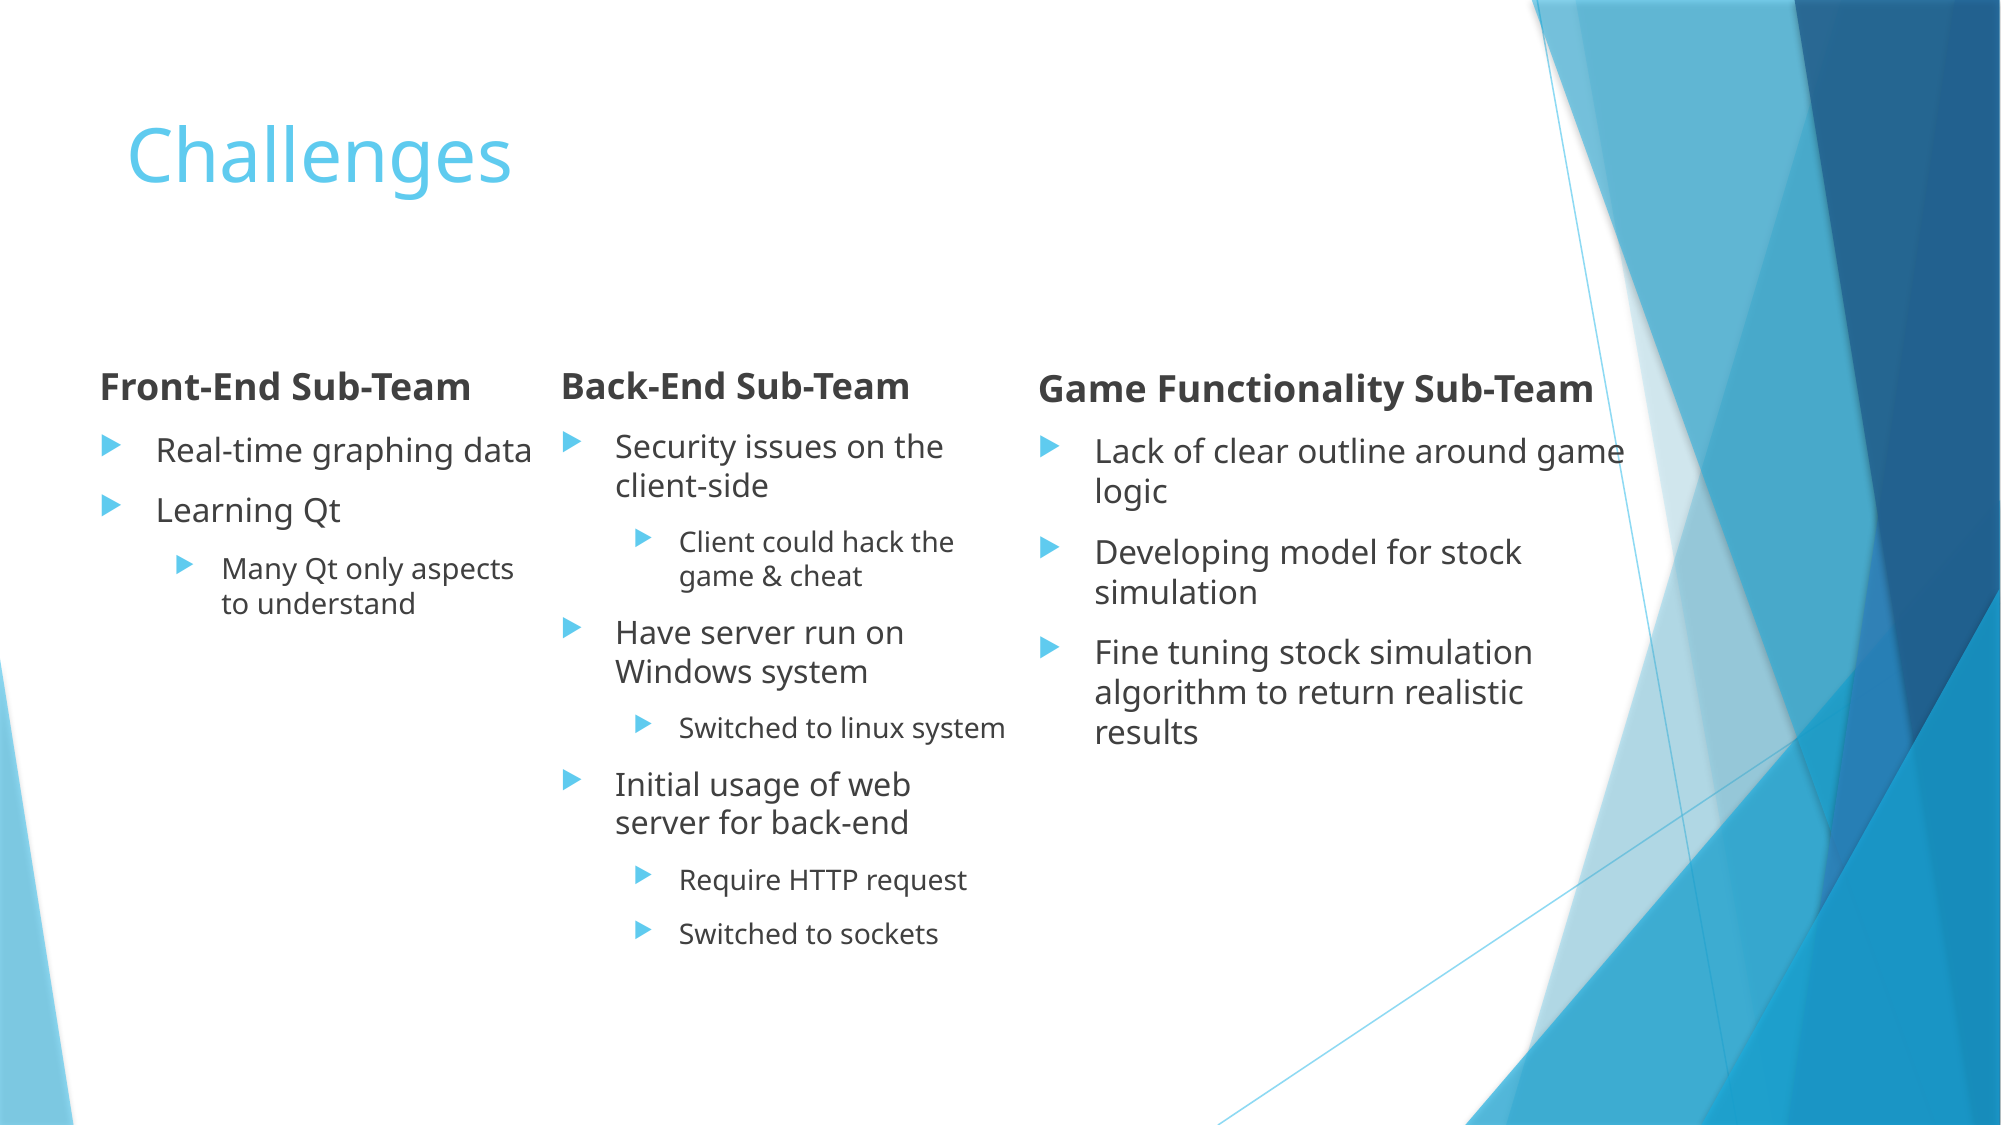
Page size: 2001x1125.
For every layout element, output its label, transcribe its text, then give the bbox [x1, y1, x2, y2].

list Front-End Sub-Team Real-time graphing data Learning Qt Many Qt only aspects to understand [84, 355, 545, 992]
text_box Back-End Sub-Team Security issues on the client-side Client could hack the game & cheat Have server run on Windows system Switched to linux system Initial usage of web server for back-end Require HTTP request Switched to sockets [545, 355, 1024, 992]
title Challenges [111, 99, 1522, 317]
text_box Game Functionality Sub-Team Lack of clear outline around game logic Developing model for stock simulation Fine tuning stock simulation algorithm to return realistic results [1023, 357, 1646, 994]
